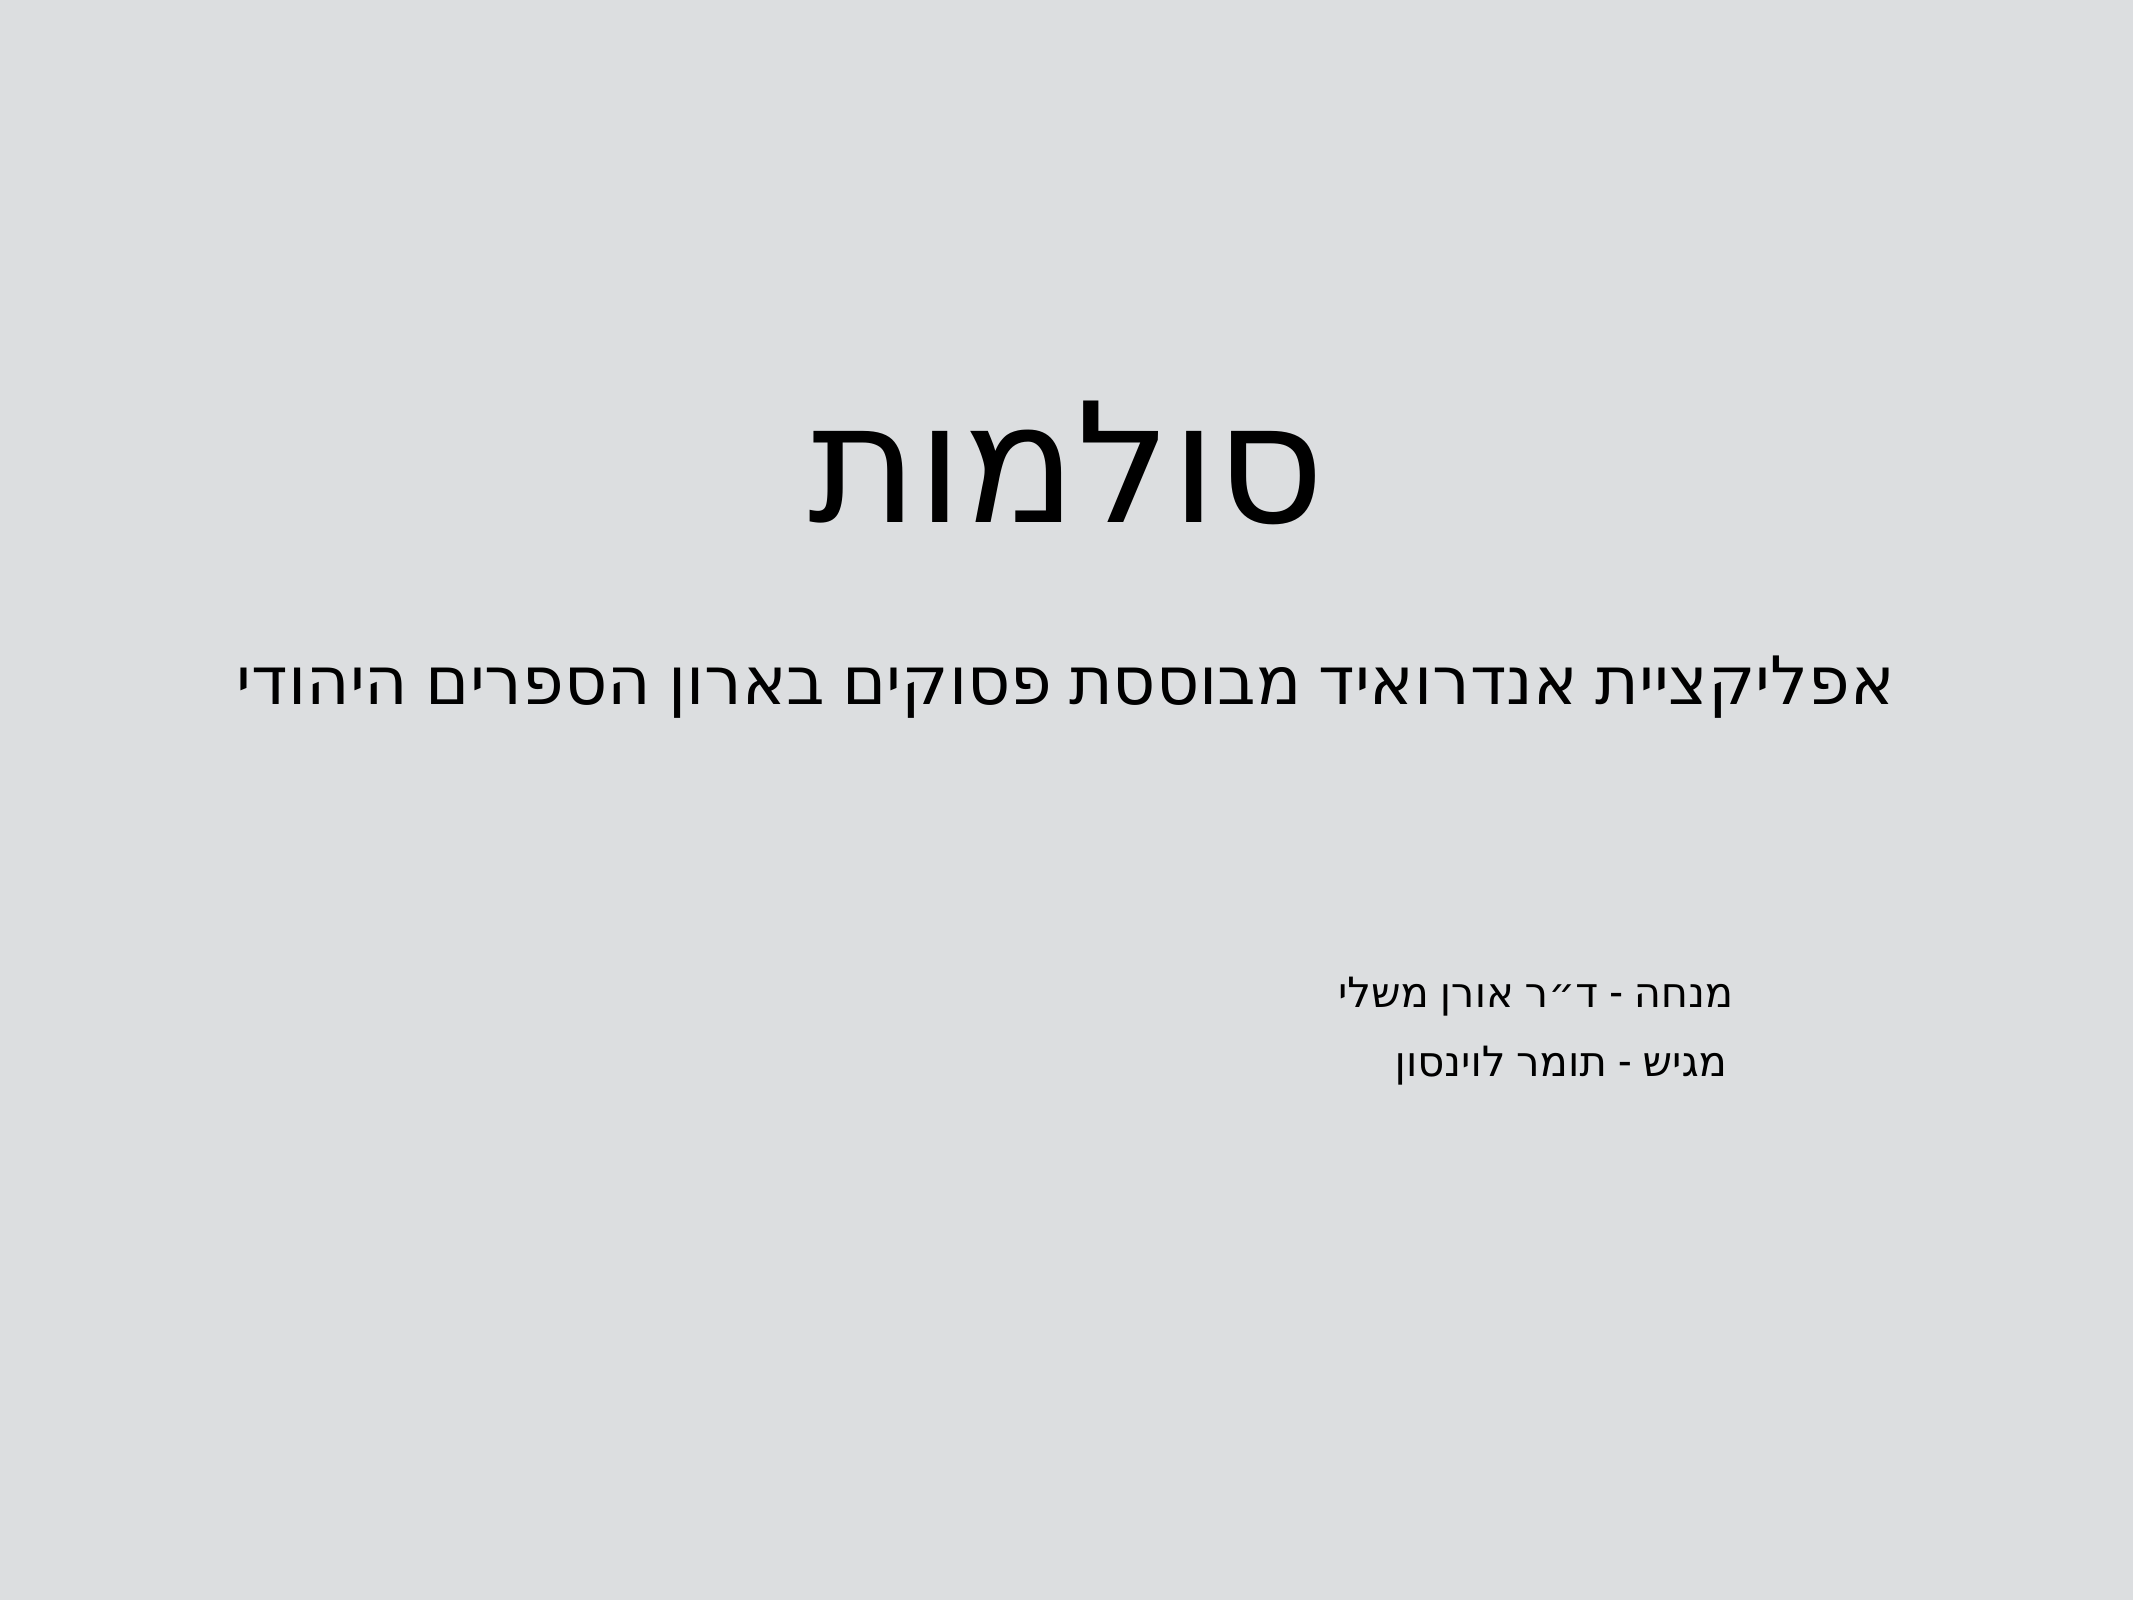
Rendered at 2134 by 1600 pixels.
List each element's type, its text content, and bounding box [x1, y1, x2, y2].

subtitle אפליקציית אנדרואיד מבוססת פסוקים בארון הספרים היהודי [207, 628, 1926, 816]
text_box מנחה - ד״ר אורן משלי [1129, 957, 1943, 1024]
text_box מגיש - תומר לוינסון [1154, 1026, 1968, 1093]
title סולמות [207, 22, 1926, 566]
